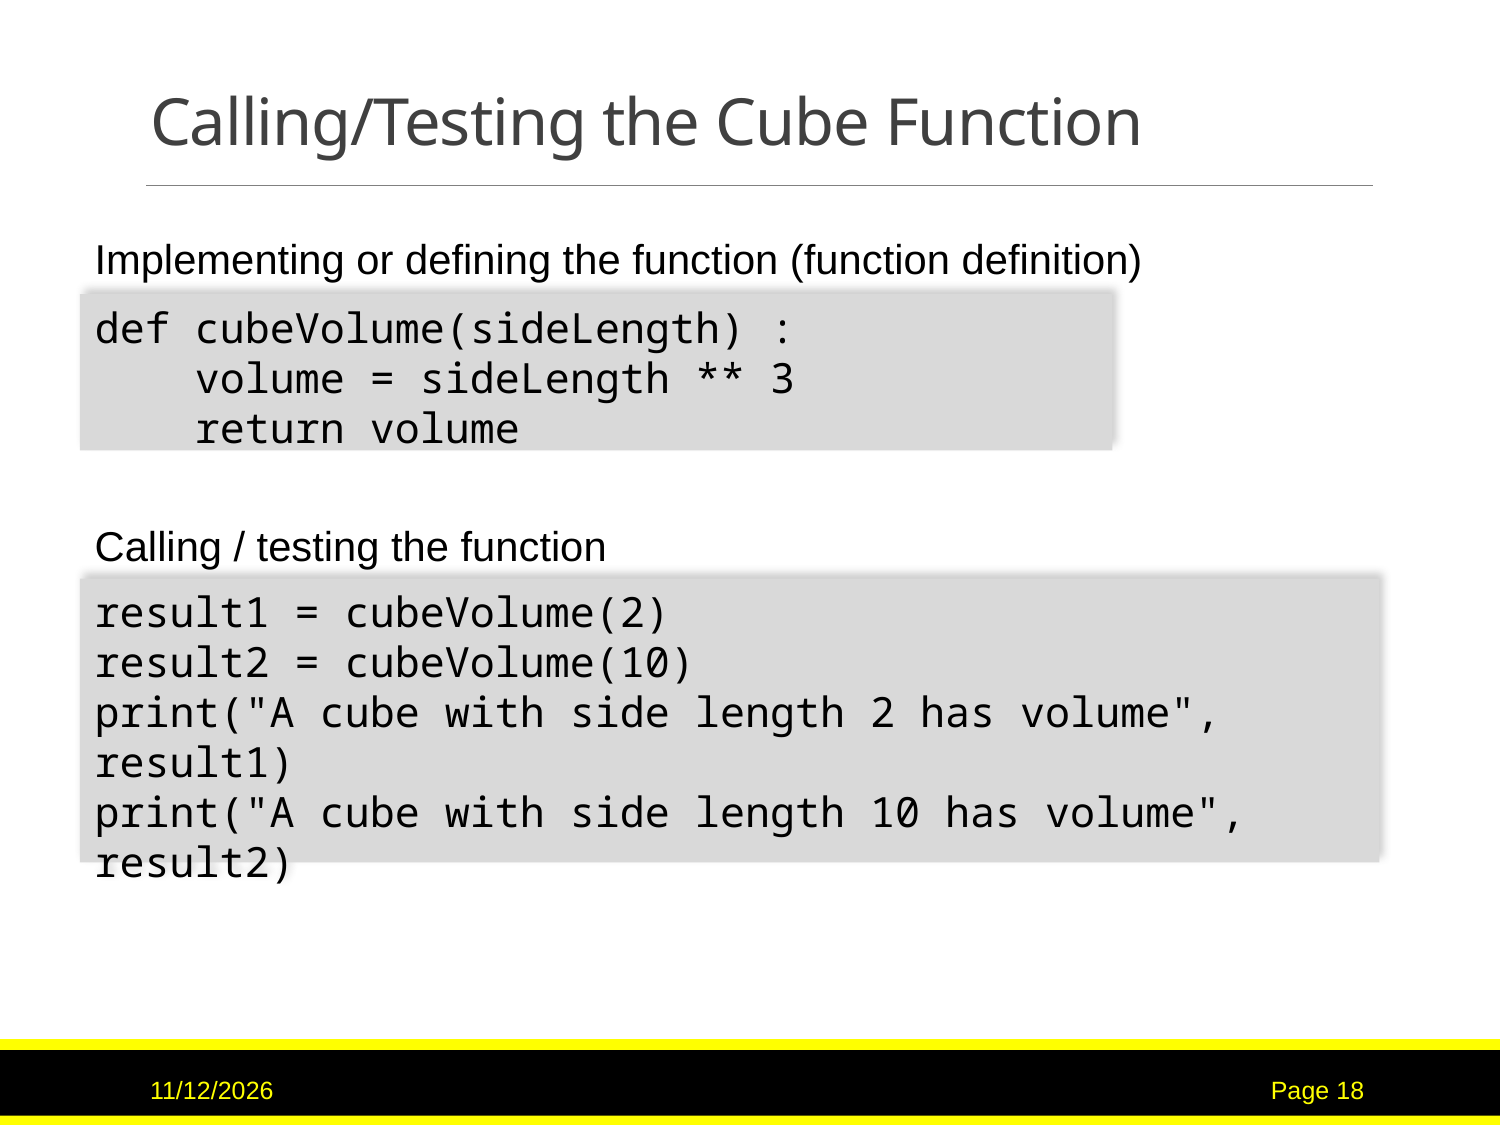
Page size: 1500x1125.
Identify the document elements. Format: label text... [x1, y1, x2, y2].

title Calling/Testing the Cube Function [135, 47, 1373, 167]
text_box Calling / testing the function [79, 512, 693, 578]
text_box result1 = cubeVolume(2) result2 = cubeVolume(10) print("A cube with side length 2 has volume", result1) print("A cube with side length 10 has volume", result2) [79, 578, 1380, 863]
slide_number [135, 1059, 440, 1120]
text_box def cubeVolume(sideLength) : volume = sideLength ** 3 return volume [79, 294, 1113, 451]
slide_number Page 18 [1218, 1059, 1380, 1120]
text_box Implementing or defining the function (function definition) [79, 224, 1300, 290]
